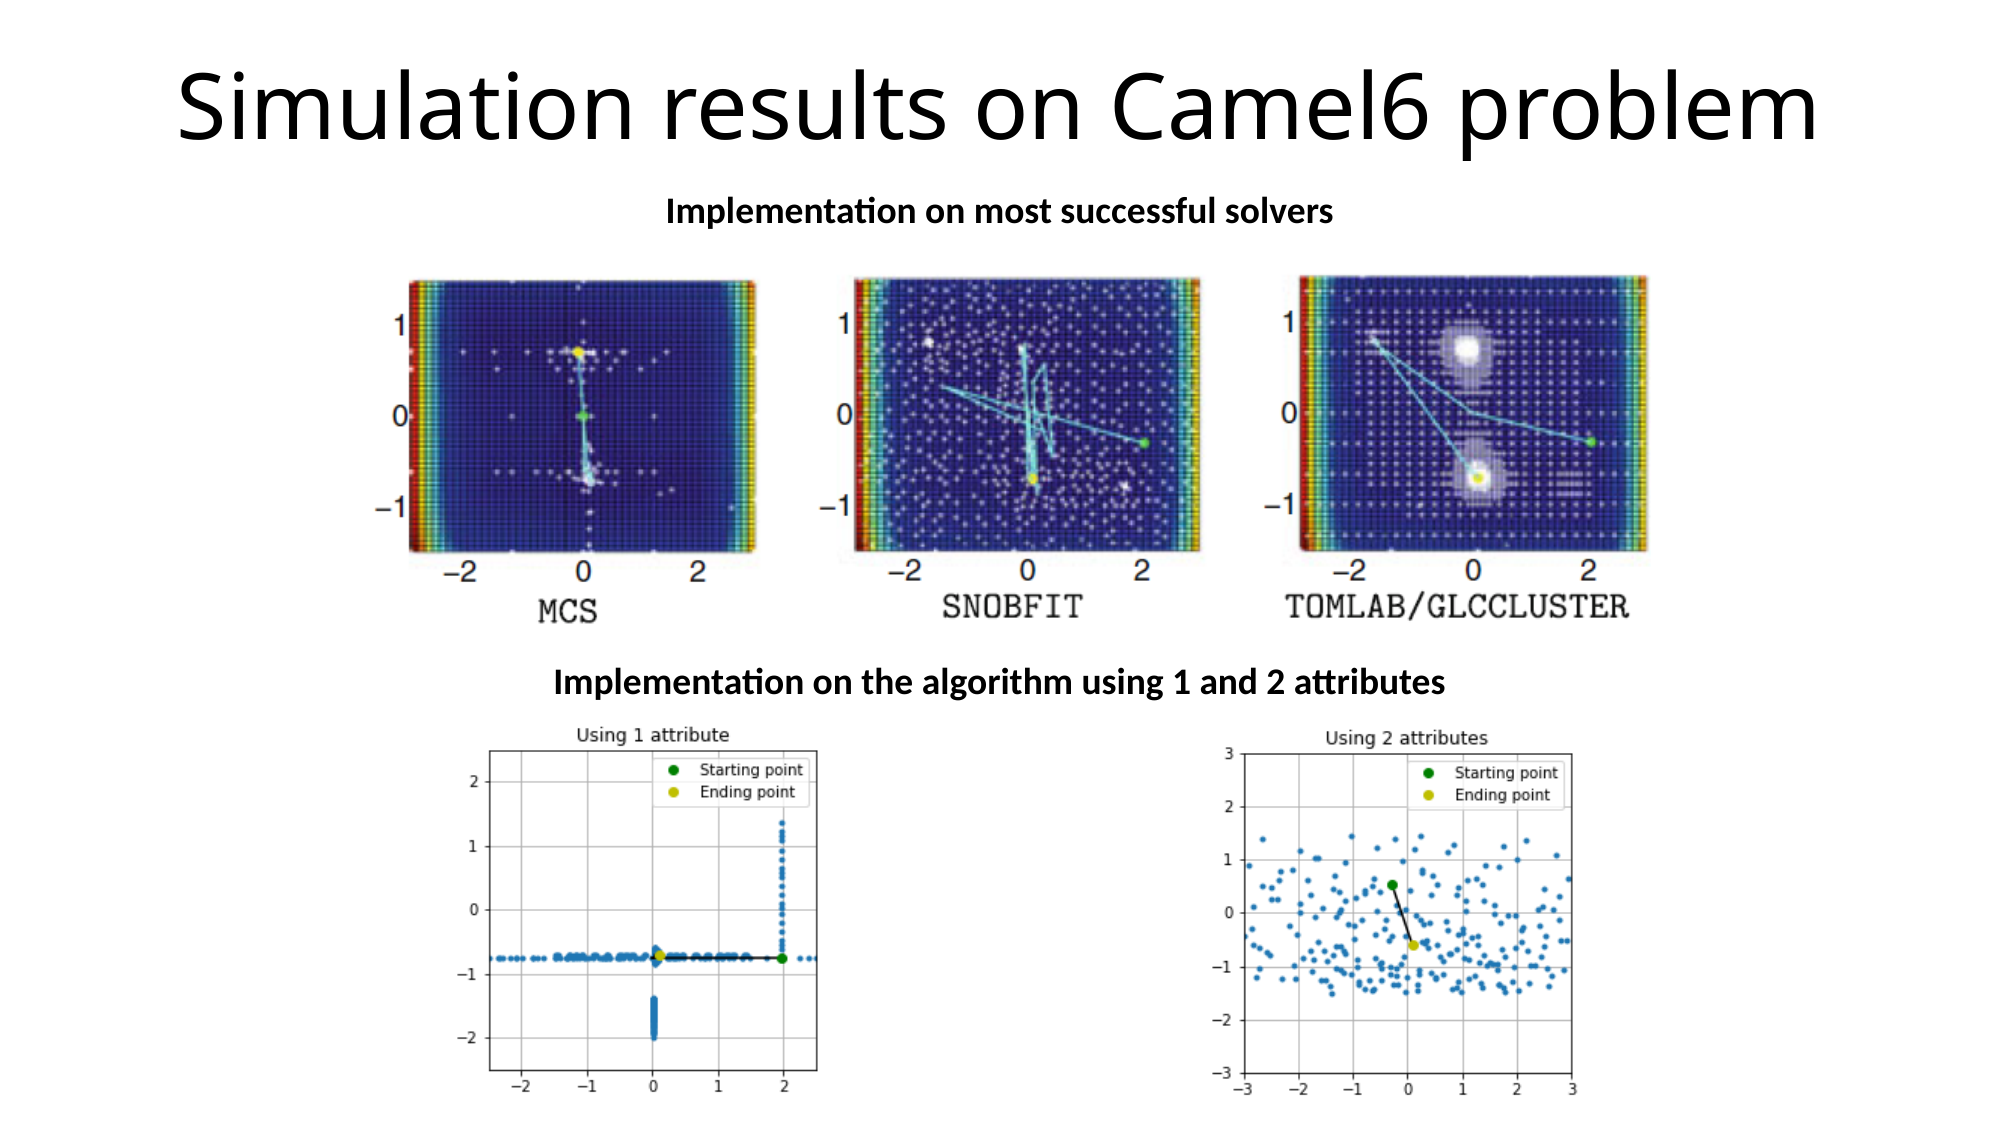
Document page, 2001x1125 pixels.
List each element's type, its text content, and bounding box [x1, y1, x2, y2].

text_box Implementation on most successful solvers [504, 179, 1496, 239]
picture [320, 268, 808, 640]
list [808, 260, 1697, 641]
text_box Implementation on the algorithm using 1 and 2 attributes [504, 649, 1496, 710]
picture [1201, 719, 1598, 1109]
title Simulation results on Camel6 problem [137, 1, 1863, 219]
picture [451, 720, 843, 1102]
